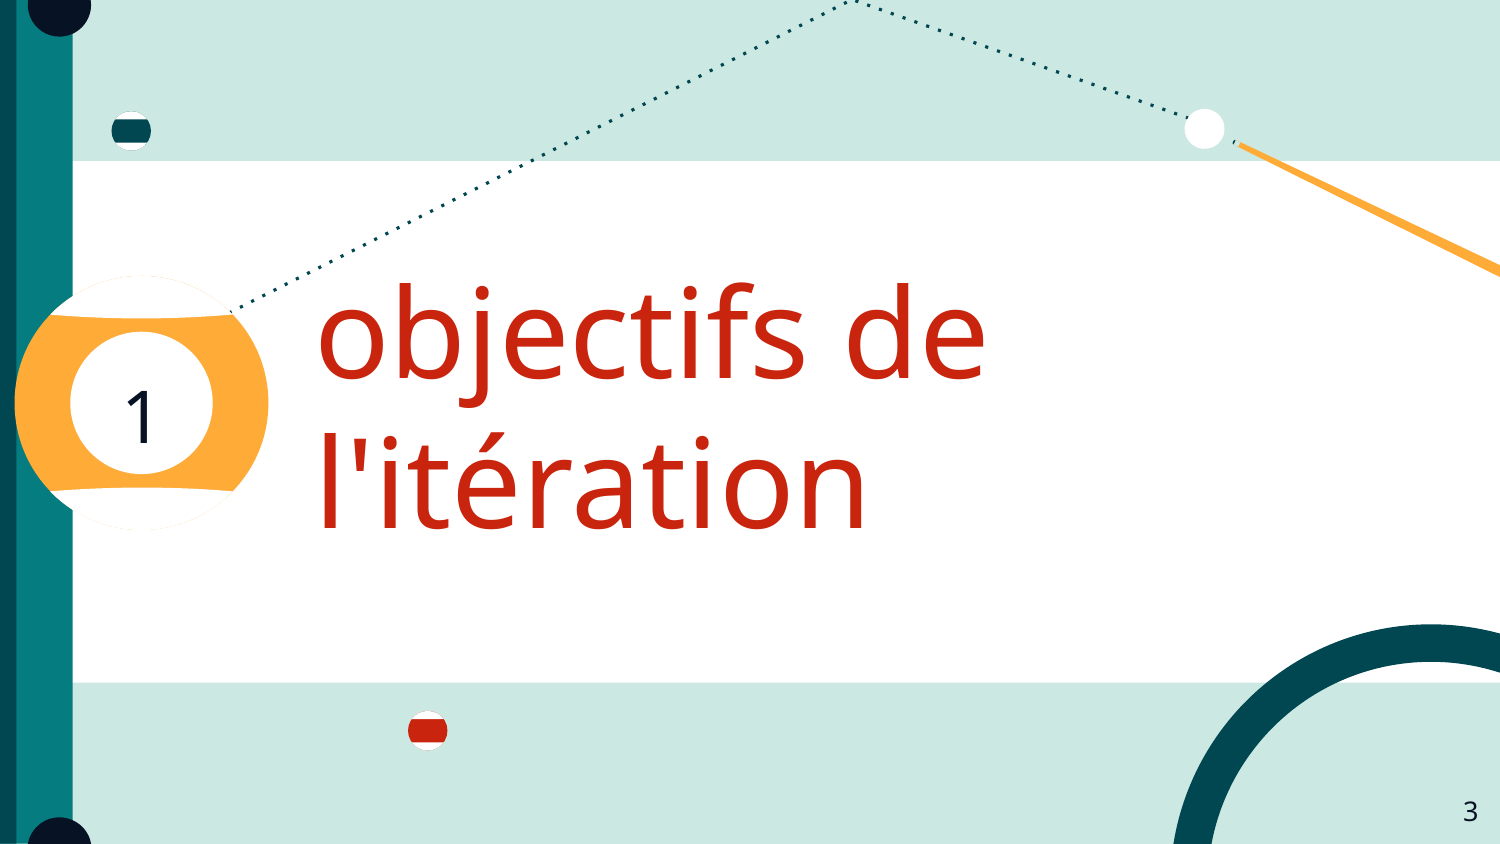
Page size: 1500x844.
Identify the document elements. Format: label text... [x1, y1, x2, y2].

title objectifs de l'itération [299, 272, 1484, 534]
slide_number ‹#› [1403, 779, 1494, 844]
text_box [14, 275, 269, 531]
